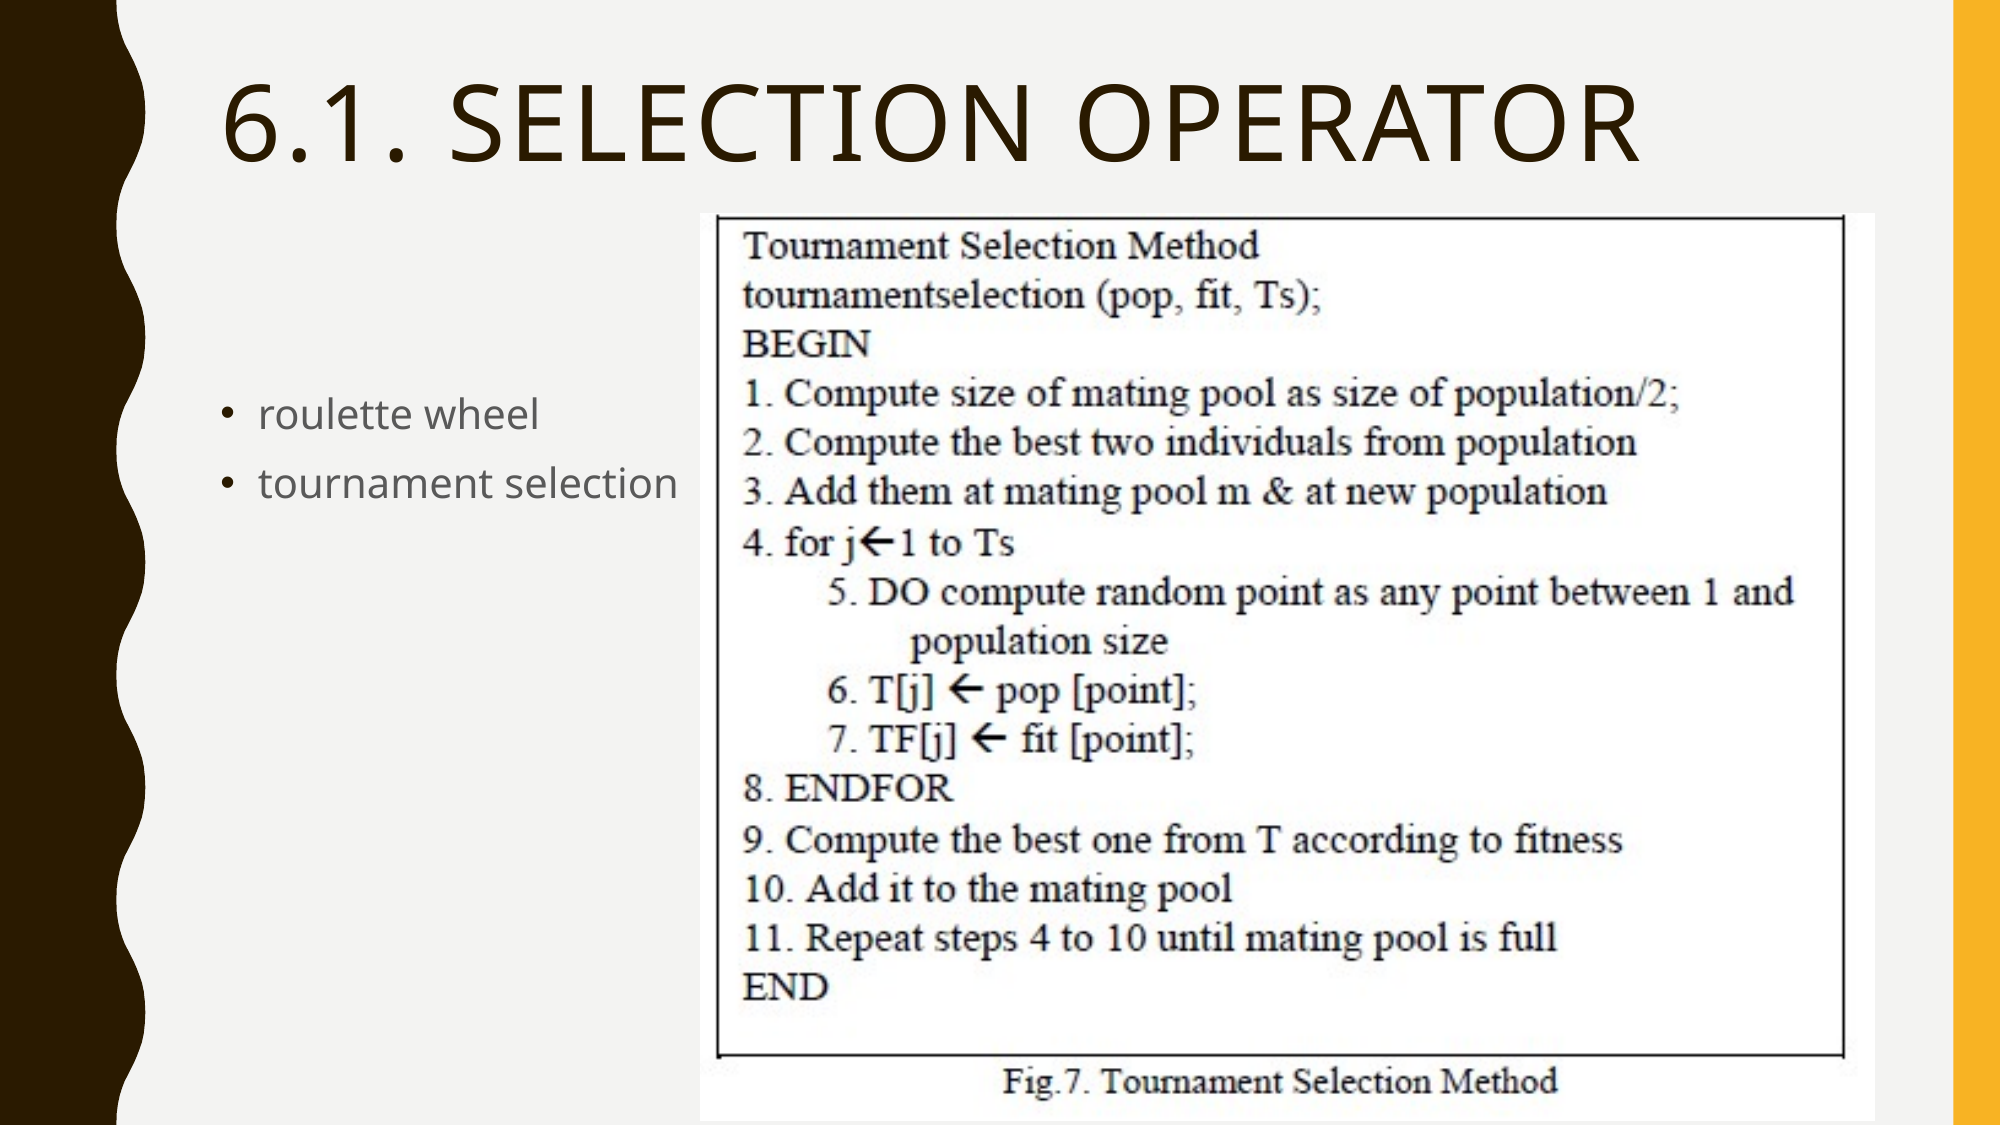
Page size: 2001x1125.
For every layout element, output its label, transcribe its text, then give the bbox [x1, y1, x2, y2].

list roulette wheel tournament selection [205, 375, 700, 965]
title 6.1. Selection operator [205, 62, 1875, 308]
picture [700, 213, 1875, 1121]
